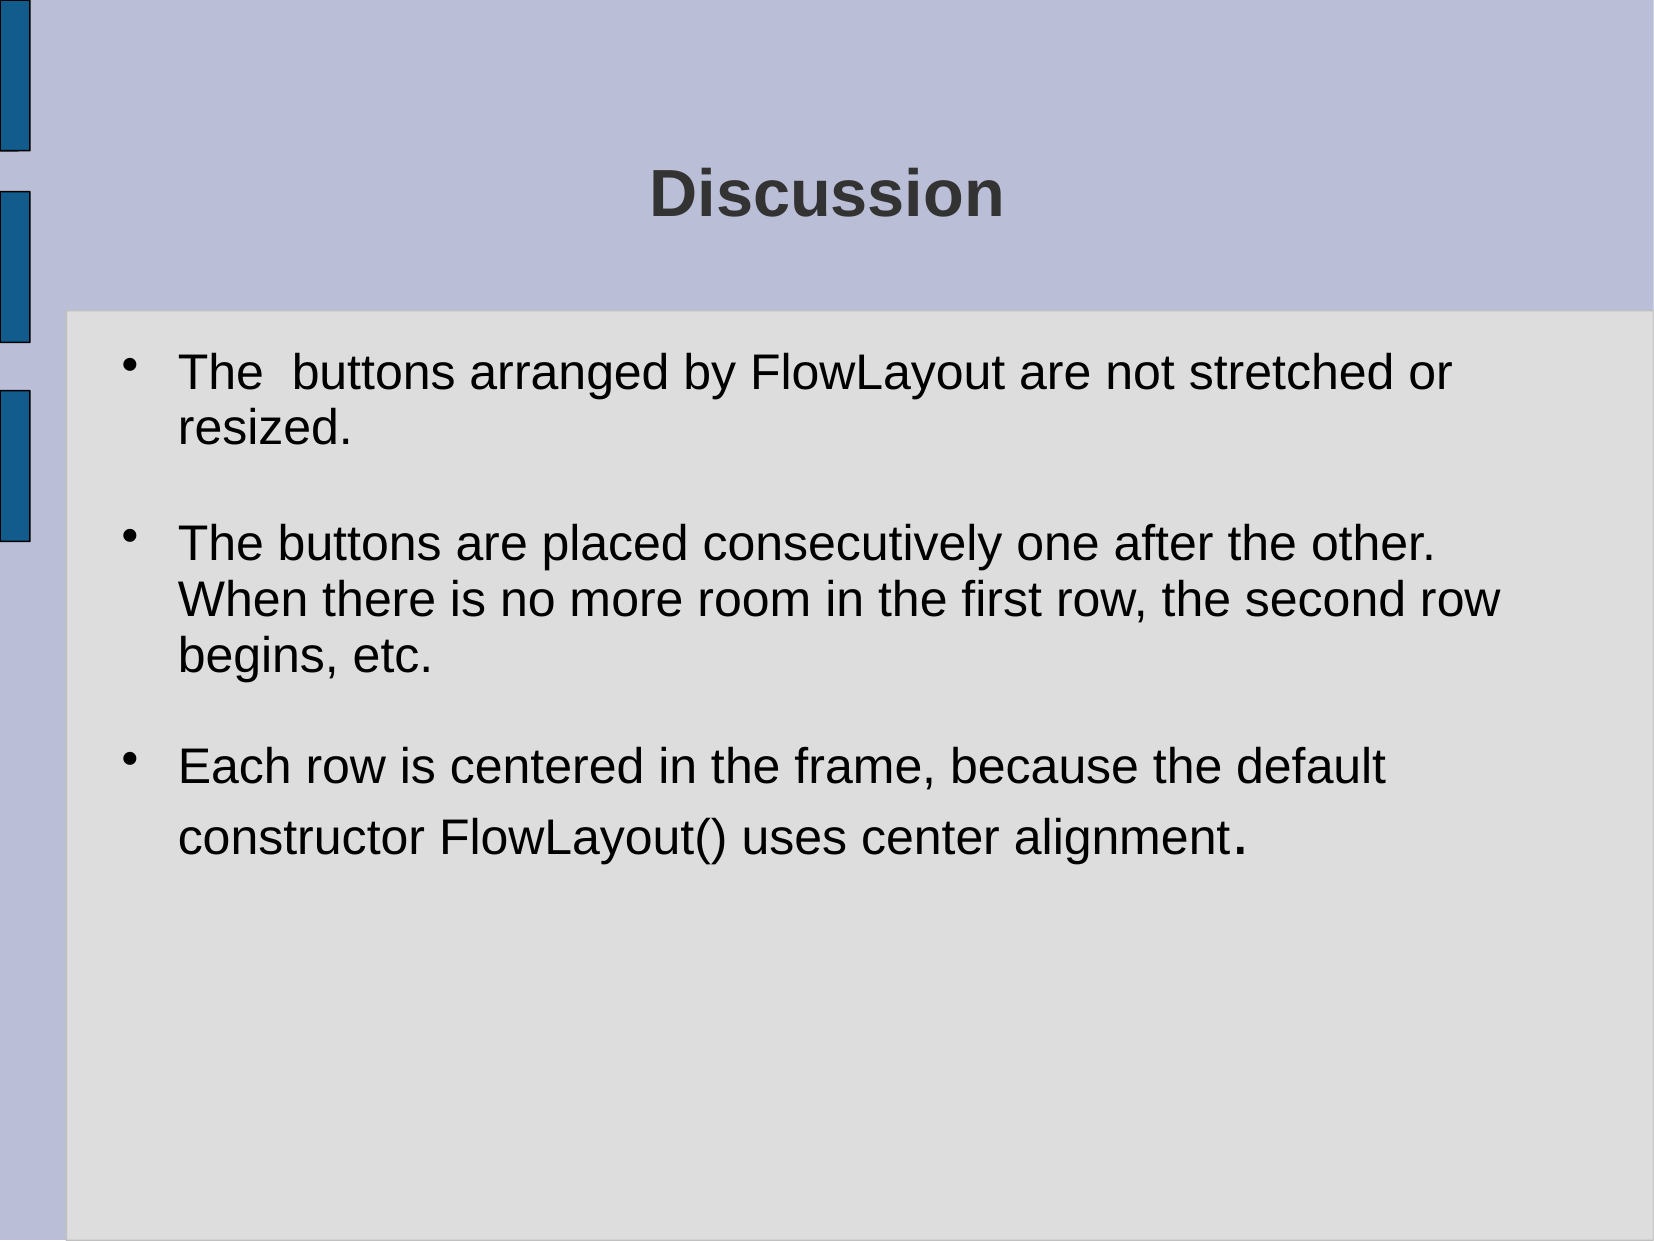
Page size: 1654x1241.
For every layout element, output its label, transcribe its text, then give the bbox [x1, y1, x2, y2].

list The buttons arranged by FlowLayout are not stretched or resized. The buttons are placed consecutively one after the other. When there is no more room in the first row, the second row begins, etc. Each row is centered in the frame, because the default constructor FlowLayout() uses center alignment. [121, 344, 1534, 1126]
title Discussion [121, 90, 1534, 299]
